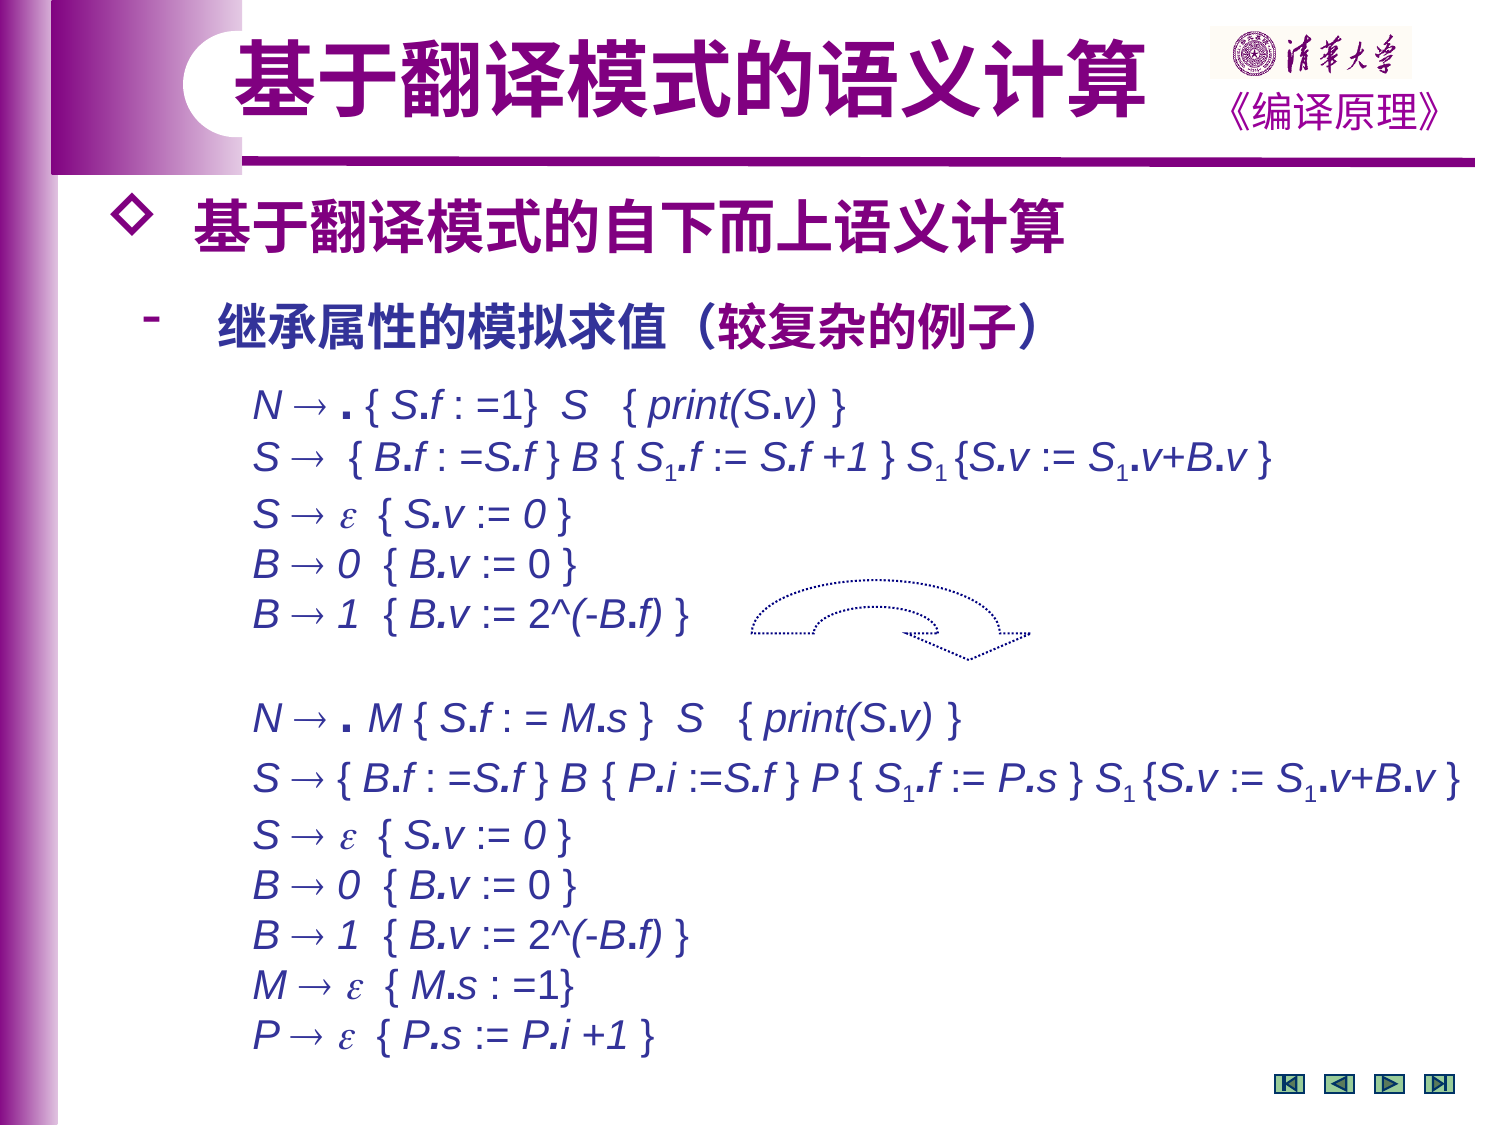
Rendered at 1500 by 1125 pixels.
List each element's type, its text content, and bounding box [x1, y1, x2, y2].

text_box [1374, 1074, 1405, 1093]
text_box 基于翻译模式的语义计算 [218, 31, 1187, 136]
picture [1210, 26, 1412, 79]
text_box [1424, 1074, 1455, 1093]
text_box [237, 579, 1488, 1065]
text_box [1274, 1074, 1305, 1093]
text_box [1324, 1074, 1355, 1093]
text_box N  . { S.f : =1} S { print(S.v) } S  { B.f : =S.f } B { S1.f := S.f +1 } S1 {S.v := S1.v+B.v } S   { S.v := 0 } B  0 { B.v := 0 } B  1 { B.v := 2^(-B.f) } [237, 362, 1400, 579]
text_box 基于翻译模式的自下而上语义计算 继承属性的模拟求值（较复杂的例子） [87, 174, 1488, 365]
